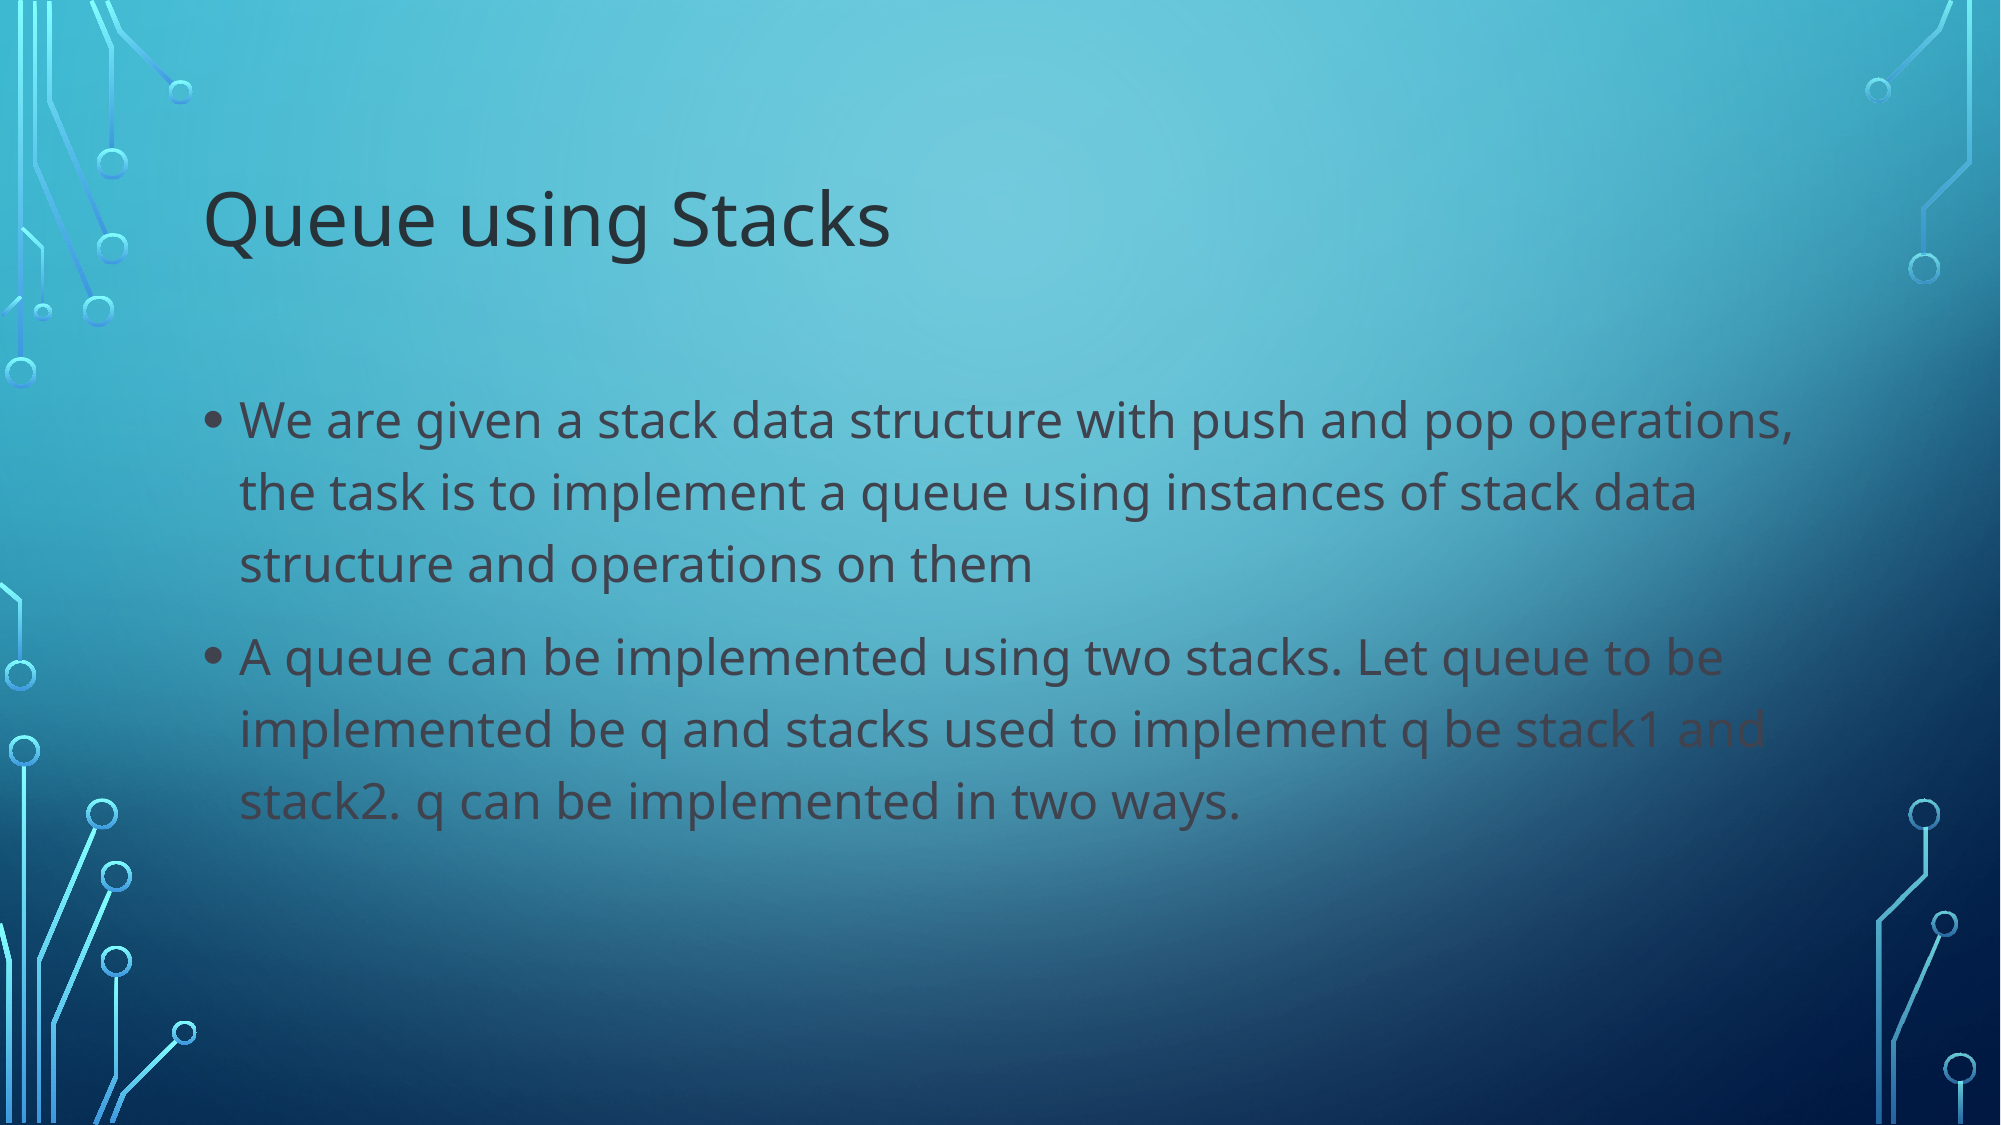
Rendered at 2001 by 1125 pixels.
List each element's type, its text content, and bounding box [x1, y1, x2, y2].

list We are given a stack data structure with push and pop operations, the task is to implement a queue using instances of stack data structure and operations on them A queue can be implemented using two stacks. Let queue to be implemented be q and stacks used to implement q be stack1 and stack2. q can be implemented in two ways. [187, 369, 1813, 950]
title Queue using Stacks [187, 101, 1813, 344]
